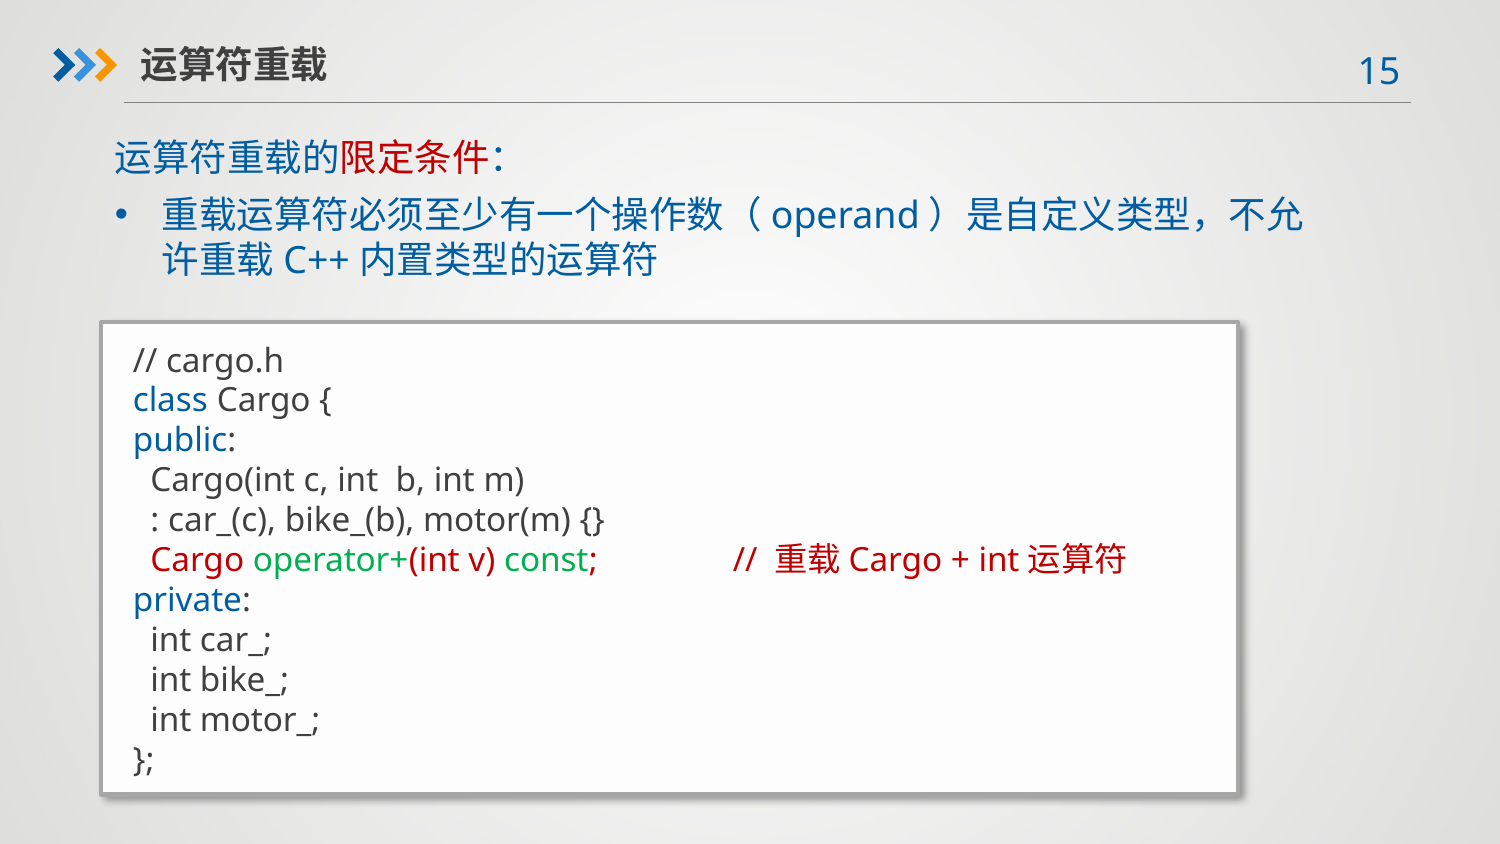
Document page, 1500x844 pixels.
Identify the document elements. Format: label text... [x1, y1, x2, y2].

picture [0, 0, 1500, 844]
text_box 运算符重载的限定条件： 重载运算符必须至少有一个操作数（operand）是自定义类型，不允许重载C++内置类型的运算符 [100, 126, 1329, 289]
text_box 运算符重载 [140, 32, 491, 95]
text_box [101, 321, 1239, 795]
